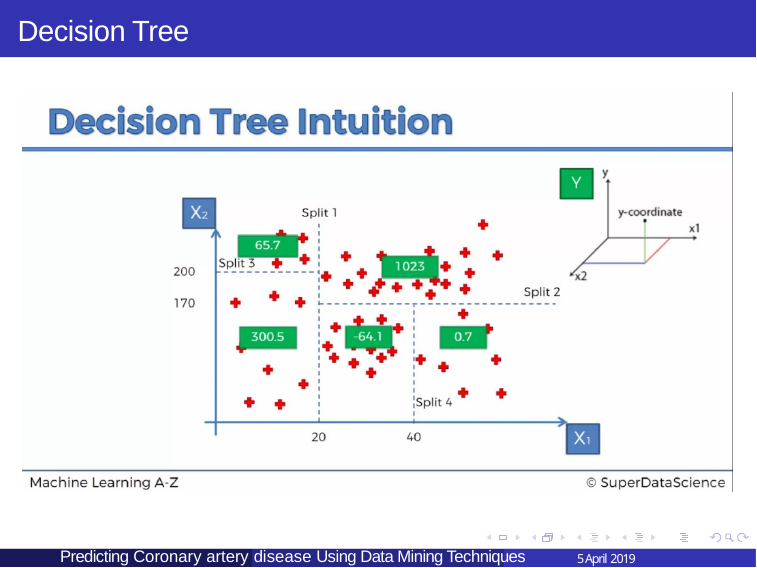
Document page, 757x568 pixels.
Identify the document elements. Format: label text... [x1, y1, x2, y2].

text_box [0, 0, 756, 58]
text_box Decision Tree [15, 9, 243, 108]
picture [22, 92, 734, 492]
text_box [0, 548, 756, 568]
